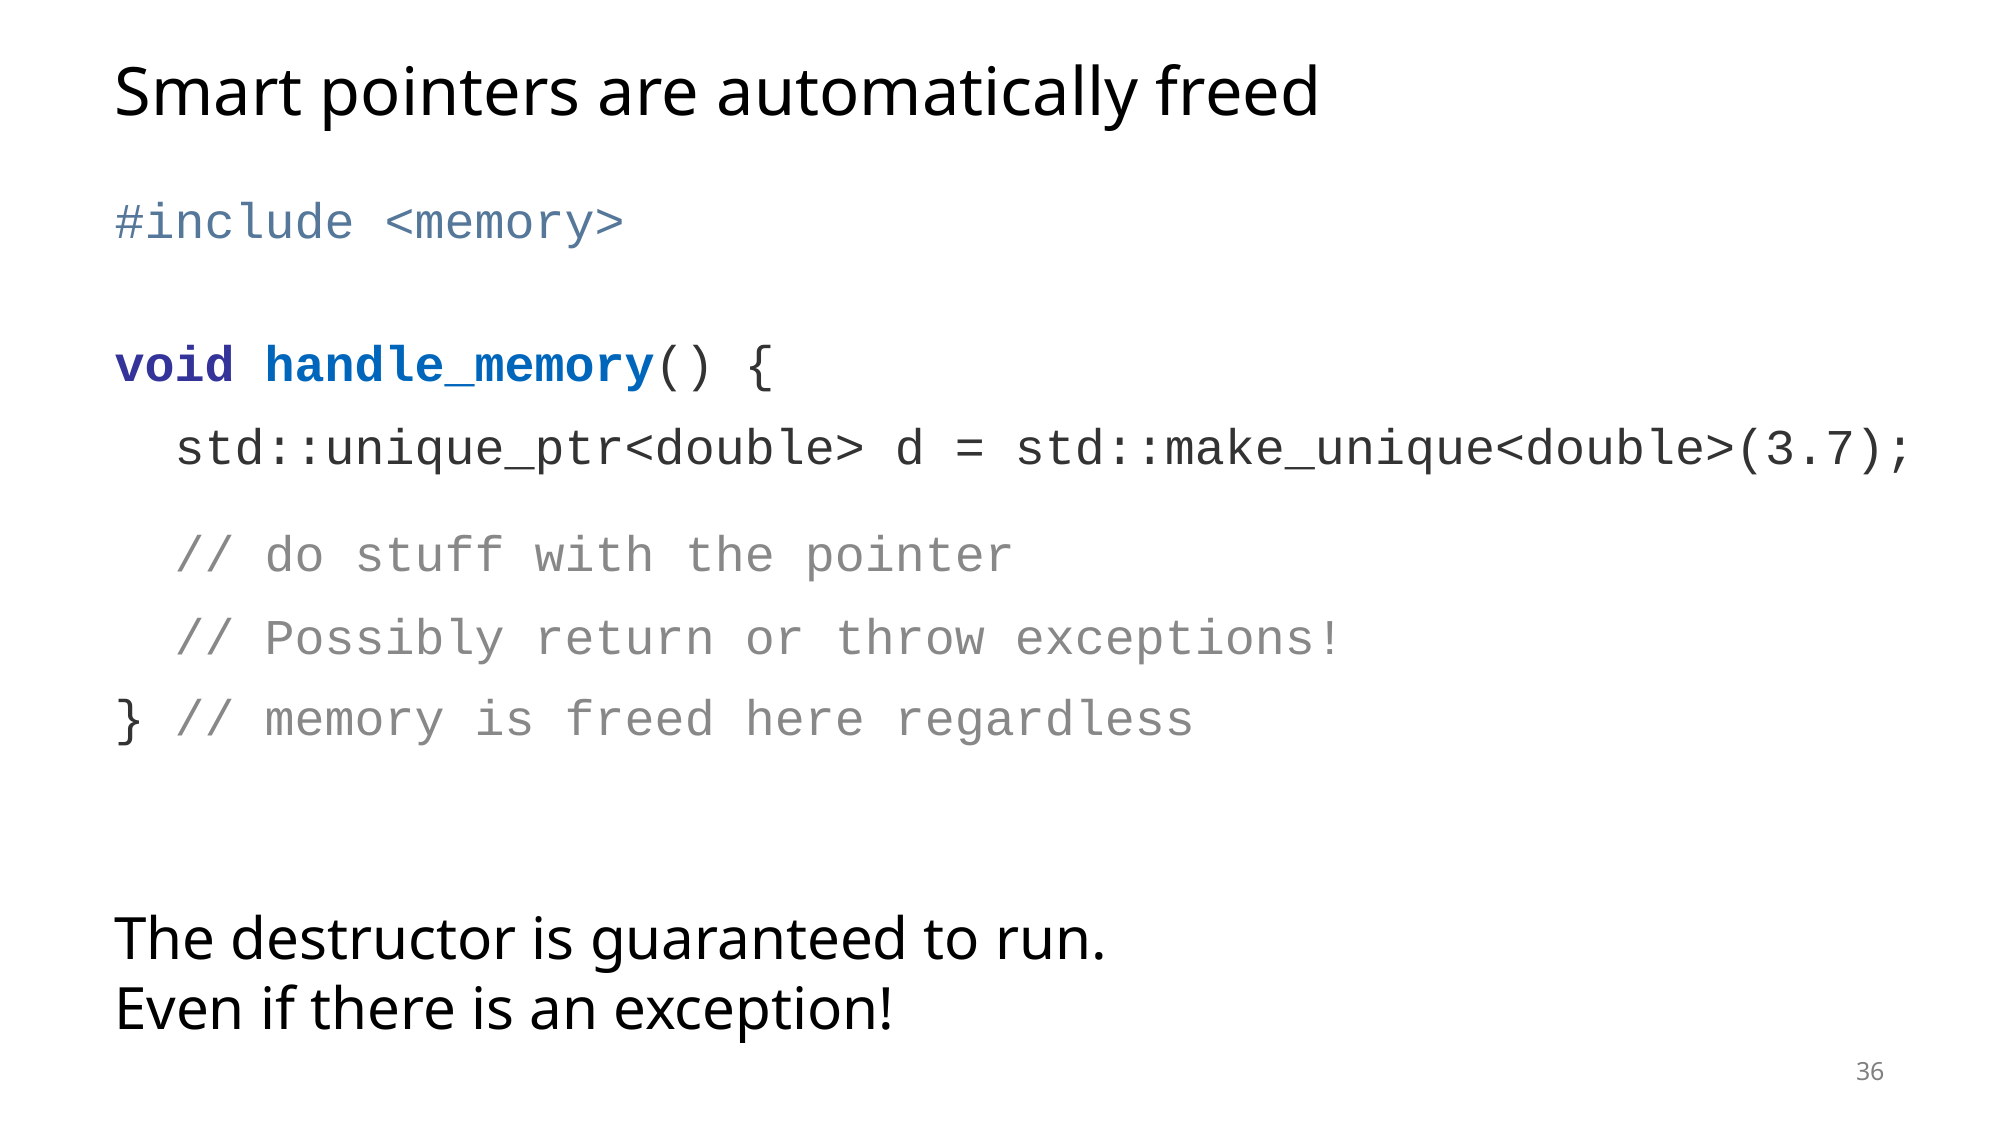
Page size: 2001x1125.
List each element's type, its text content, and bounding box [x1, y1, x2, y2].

list #include <memory> void handle_memory() { std::unique_ptr<double> d = std::make_unique<double>(3.7); // do stuff with the pointer // Possibly return or throw exceptions! } // memory is freed here regardless [99, 187, 1967, 1013]
slide_number 36 [1749, 1042, 1900, 1103]
text_box The destructor is guaranteed to run. Even if there is an exception! [99, 893, 1853, 1049]
title Smart pointers are automatically freed [99, 37, 1900, 150]
